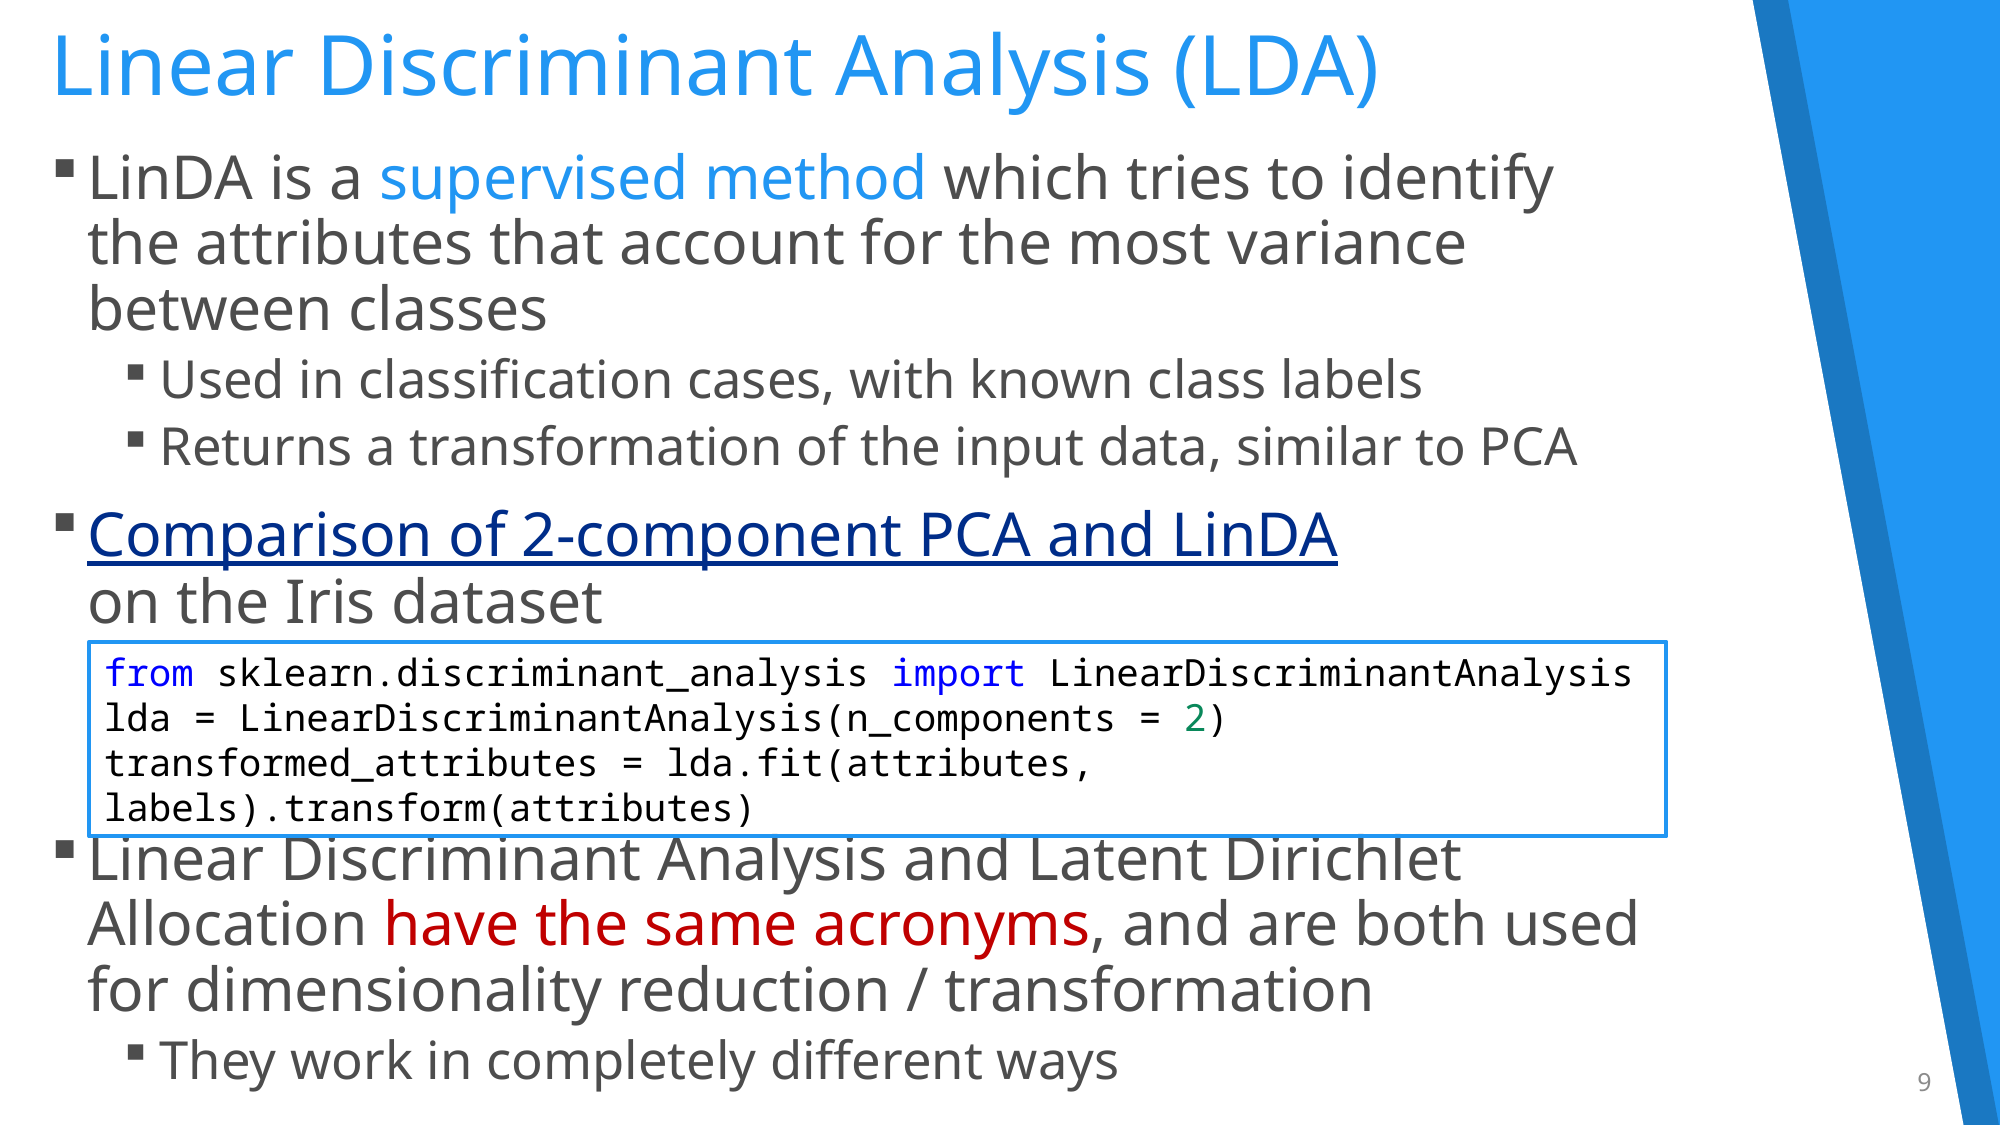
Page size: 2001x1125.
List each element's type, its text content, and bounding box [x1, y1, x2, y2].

title Linear Discriminant Analysis (LDA) [35, 0, 1959, 137]
list LinDA is a supervised method which tries to identify the attributes that account for the most variance between classes Used in classification cases, with known class labels Returns a transformation of the input data, similar to PCA Comparison of 2-component PCA and LinDA on the Iris dataset Linear Discriminant Analysis and Latent Dirichlet Allocation have the same acronyms, and are both used for dimensionality reduction / transformation They work in completely different ways [35, 139, 1959, 1103]
slide_number 9 [1877, 1053, 1947, 1114]
text_box from sklearn.discriminant_analysis import LinearDiscriminantAnalysis lda = LinearDiscriminantAnalysis(n_components = 2) transformed_attributes = lda.fit(attributes, labels).transform(attributes) [89, 641, 1667, 837]
